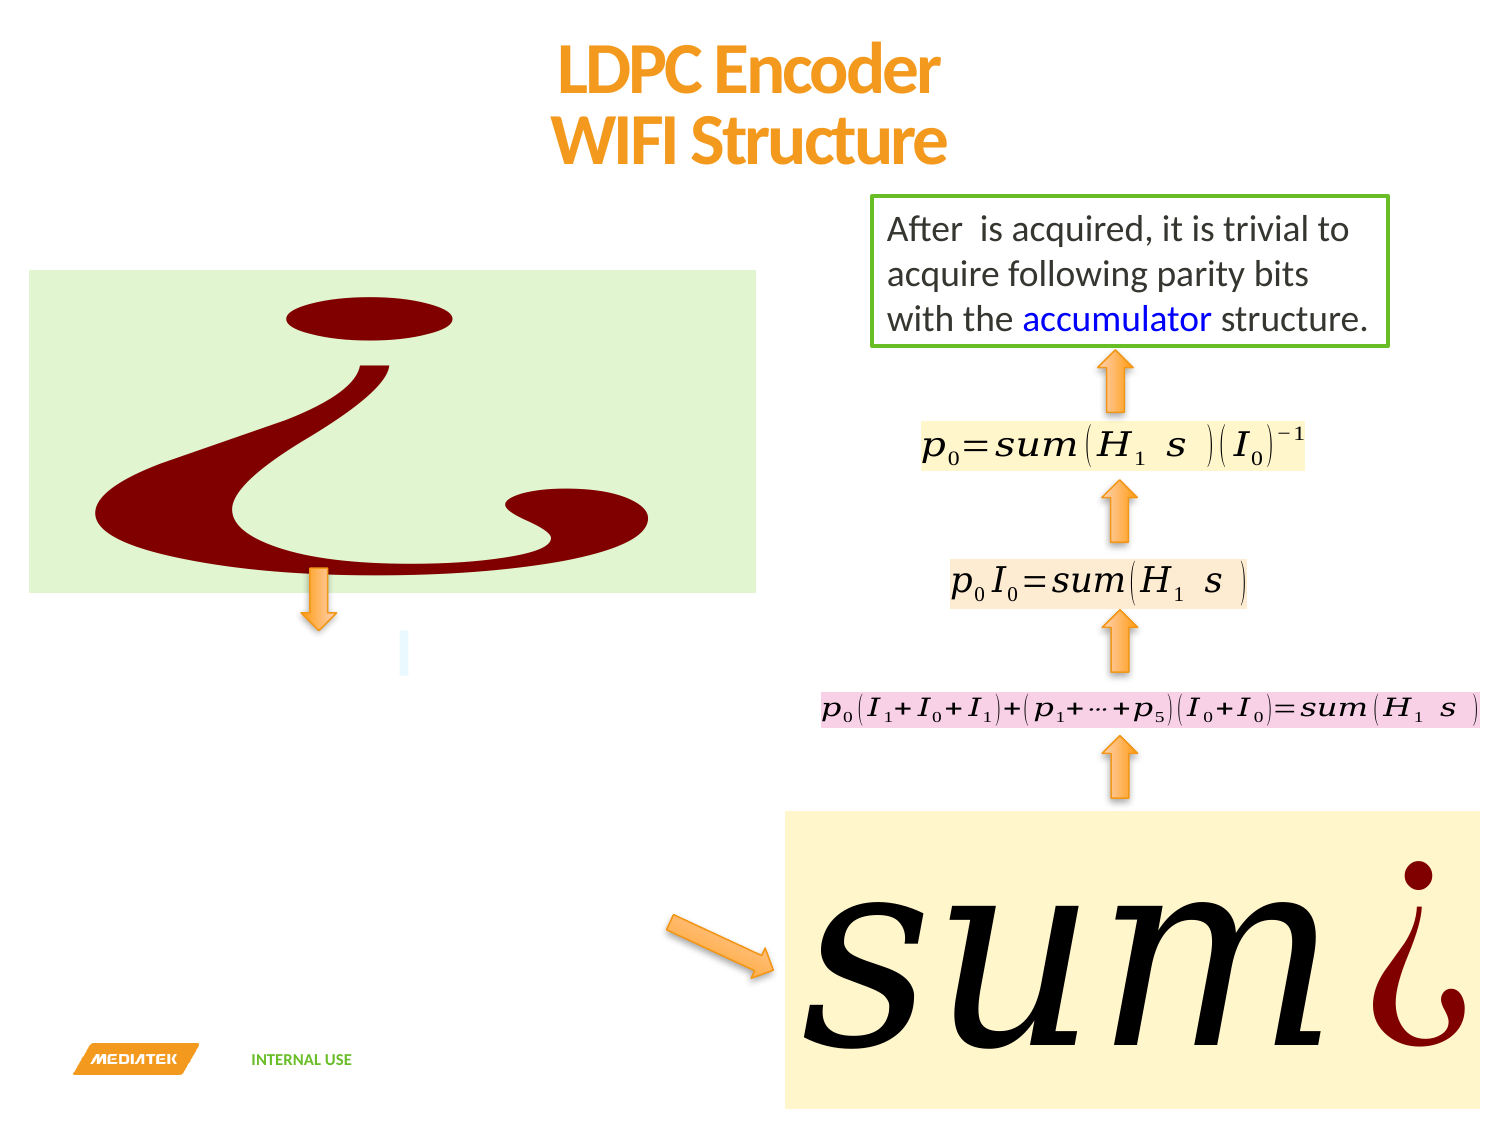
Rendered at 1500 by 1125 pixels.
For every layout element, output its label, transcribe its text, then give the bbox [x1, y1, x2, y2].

picture [73, 1043, 199, 1075]
text_box [1101, 735, 1139, 799]
text_box [1101, 479, 1138, 544]
text_box [1097, 349, 1134, 414]
text_box [665, 913, 774, 979]
text_box [300, 567, 338, 632]
text_box [1101, 609, 1139, 673]
title LDPC Encoder WIFI Structure [75, 37, 1425, 188]
